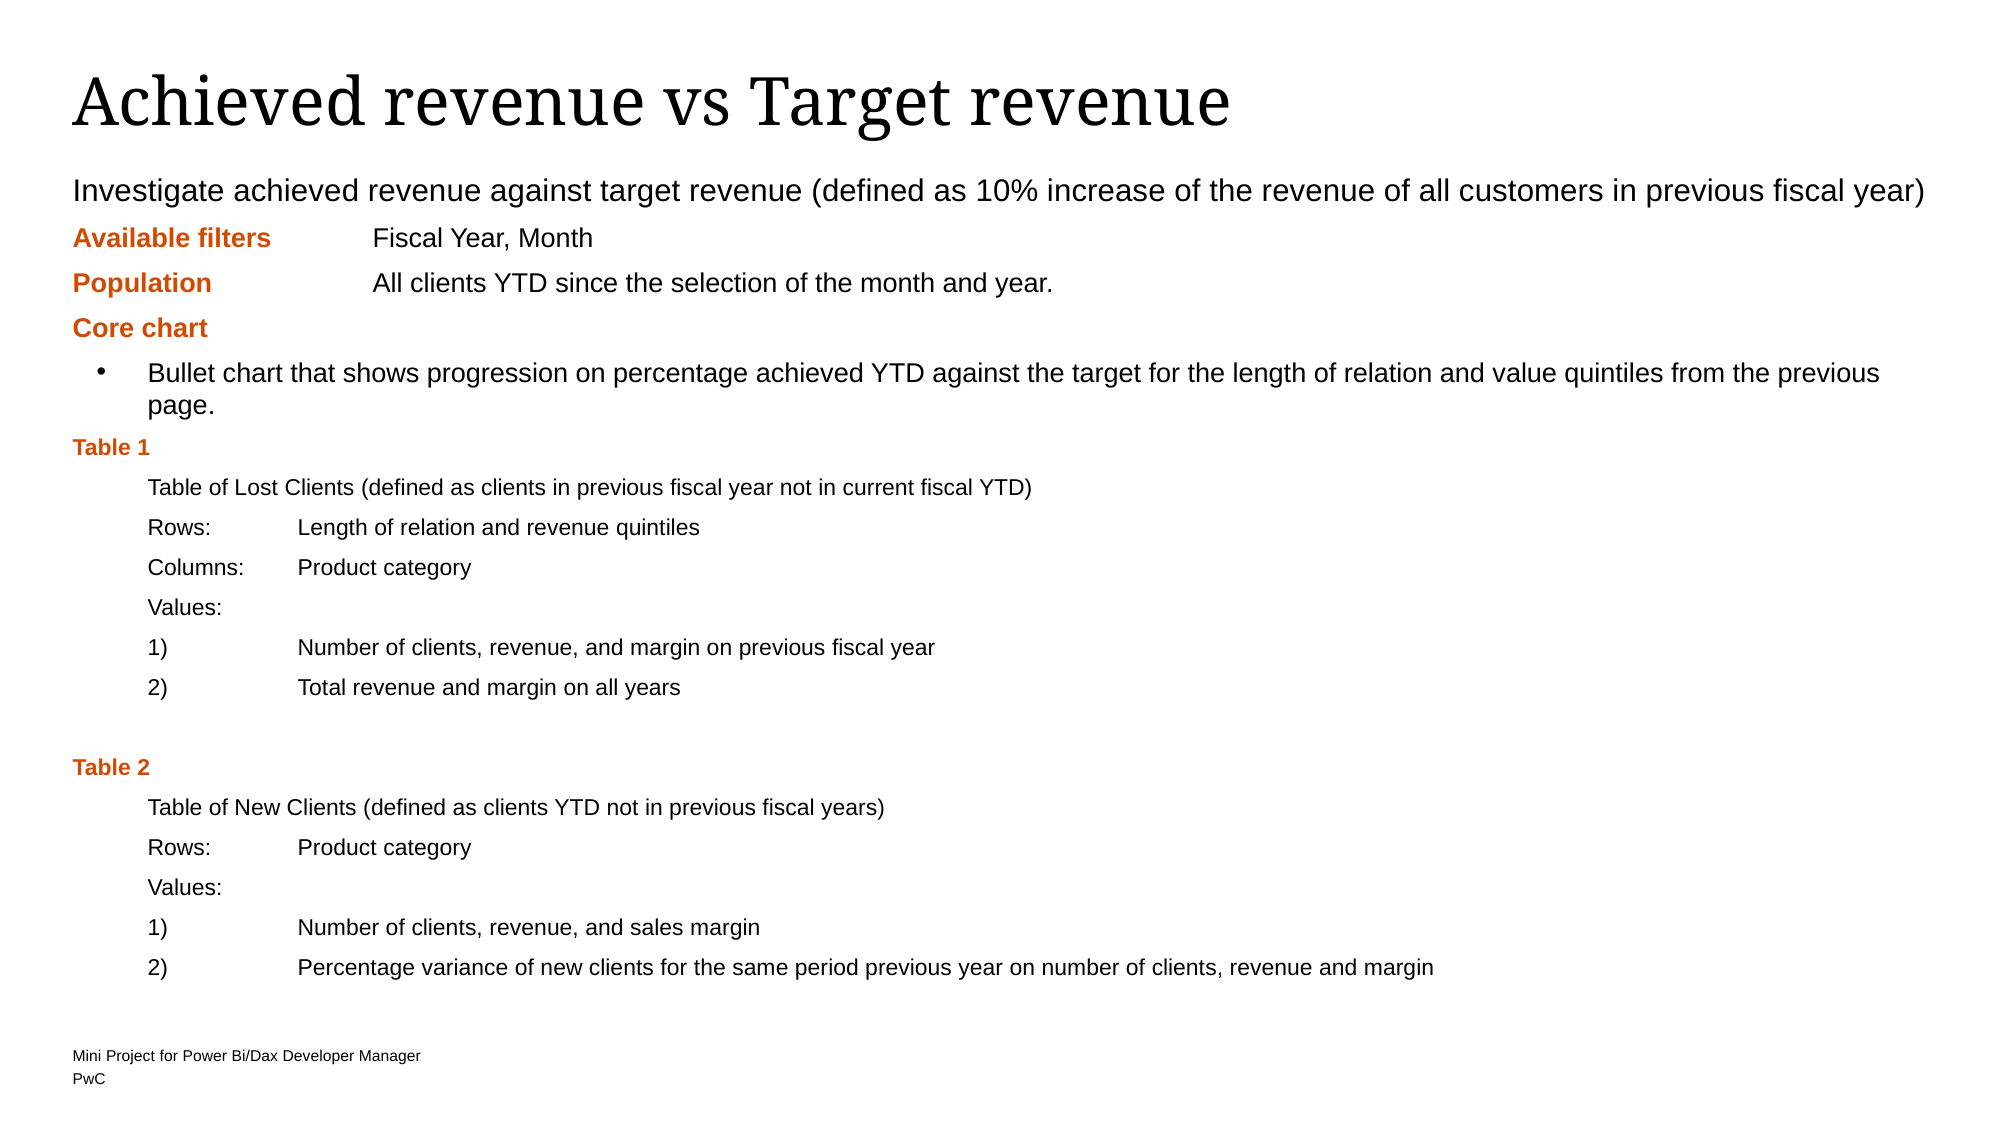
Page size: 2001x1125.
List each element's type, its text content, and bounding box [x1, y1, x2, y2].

title Achieved revenue vs Target revenue [72, 70, 1928, 162]
list Investigate achieved revenue against target revenue (defined as 10% increase of the revenue of all customers in previous fiscal year) Available filters Fiscal Year, Month Population All clients YTD since the selection of the month and year. Core chart Bullet chart that shows progression on percentage achieved YTD against the target for the length of relation and value quintiles from the previous page. Table 1 Table of Lost Clients (defined as clients in previous fiscal year not in current fiscal YTD) Rows: Length of relation and revenue quintiles Columns: Product category Values: 1) Number of clients, revenue, and margin on previous fiscal year 2) Total revenue and margin on all years Table 2 Table of New Clients (defined as clients YTD not in previous fiscal years) Rows: Product category Values: 1) Number of clients, revenue, and sales margin 2) Percentage variance of new clients for the same period previous year on number of clients, revenue and margin [72, 170, 1939, 1040]
